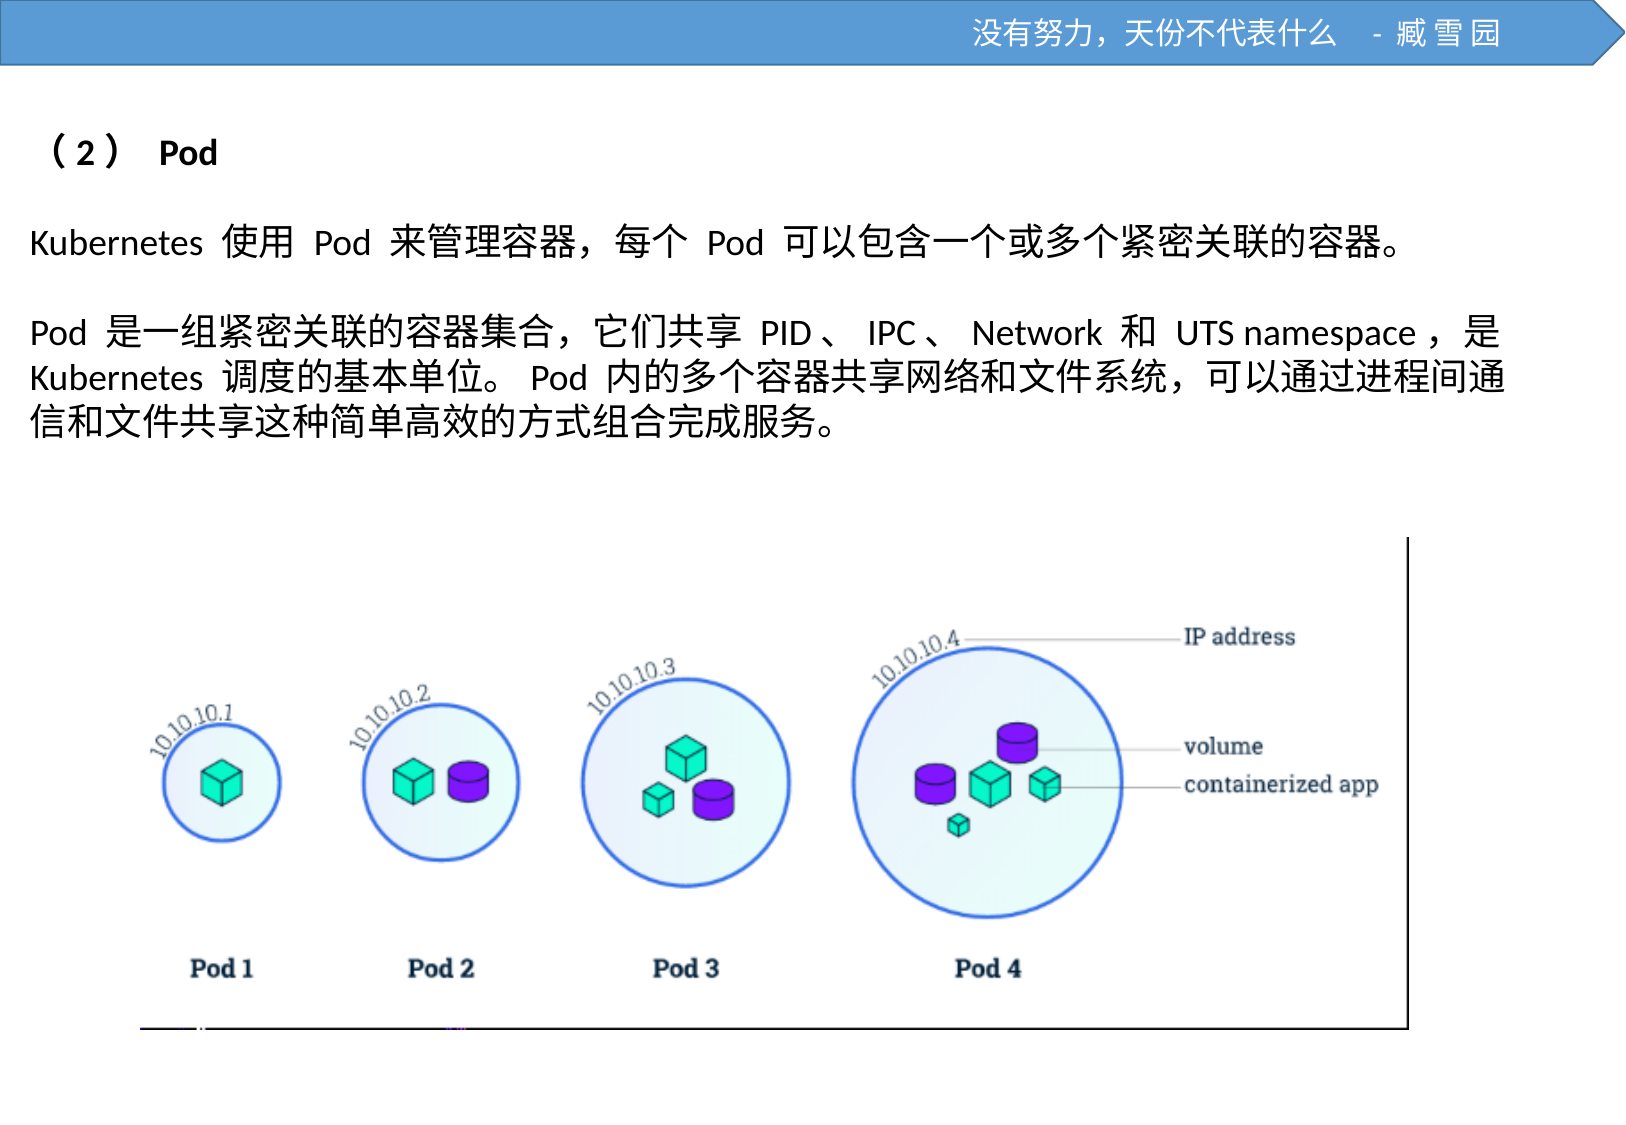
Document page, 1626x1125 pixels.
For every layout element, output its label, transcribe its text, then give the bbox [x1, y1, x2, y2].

picture [140, 537, 1409, 1030]
text_box （2） Pod Kubernetes 使用 Pod 来管理容器，每个 Pod 可以包含一个或多个紧密关联的容器。 Pod 是一组紧密关联的容器集合，它们共享 PID、IPC、Network 和 UTS namespace，是 Kubernetes 调度的基本单位。Pod 内的多个容器共享网络和文件系统，可以通过进程间通信和文件共享这种简单高效的方式组合完成服务。 [14, 120, 1549, 451]
text_box 没有努力，天份不代表什么 - 臧 雪 园 [0, 0, 1625, 66]
